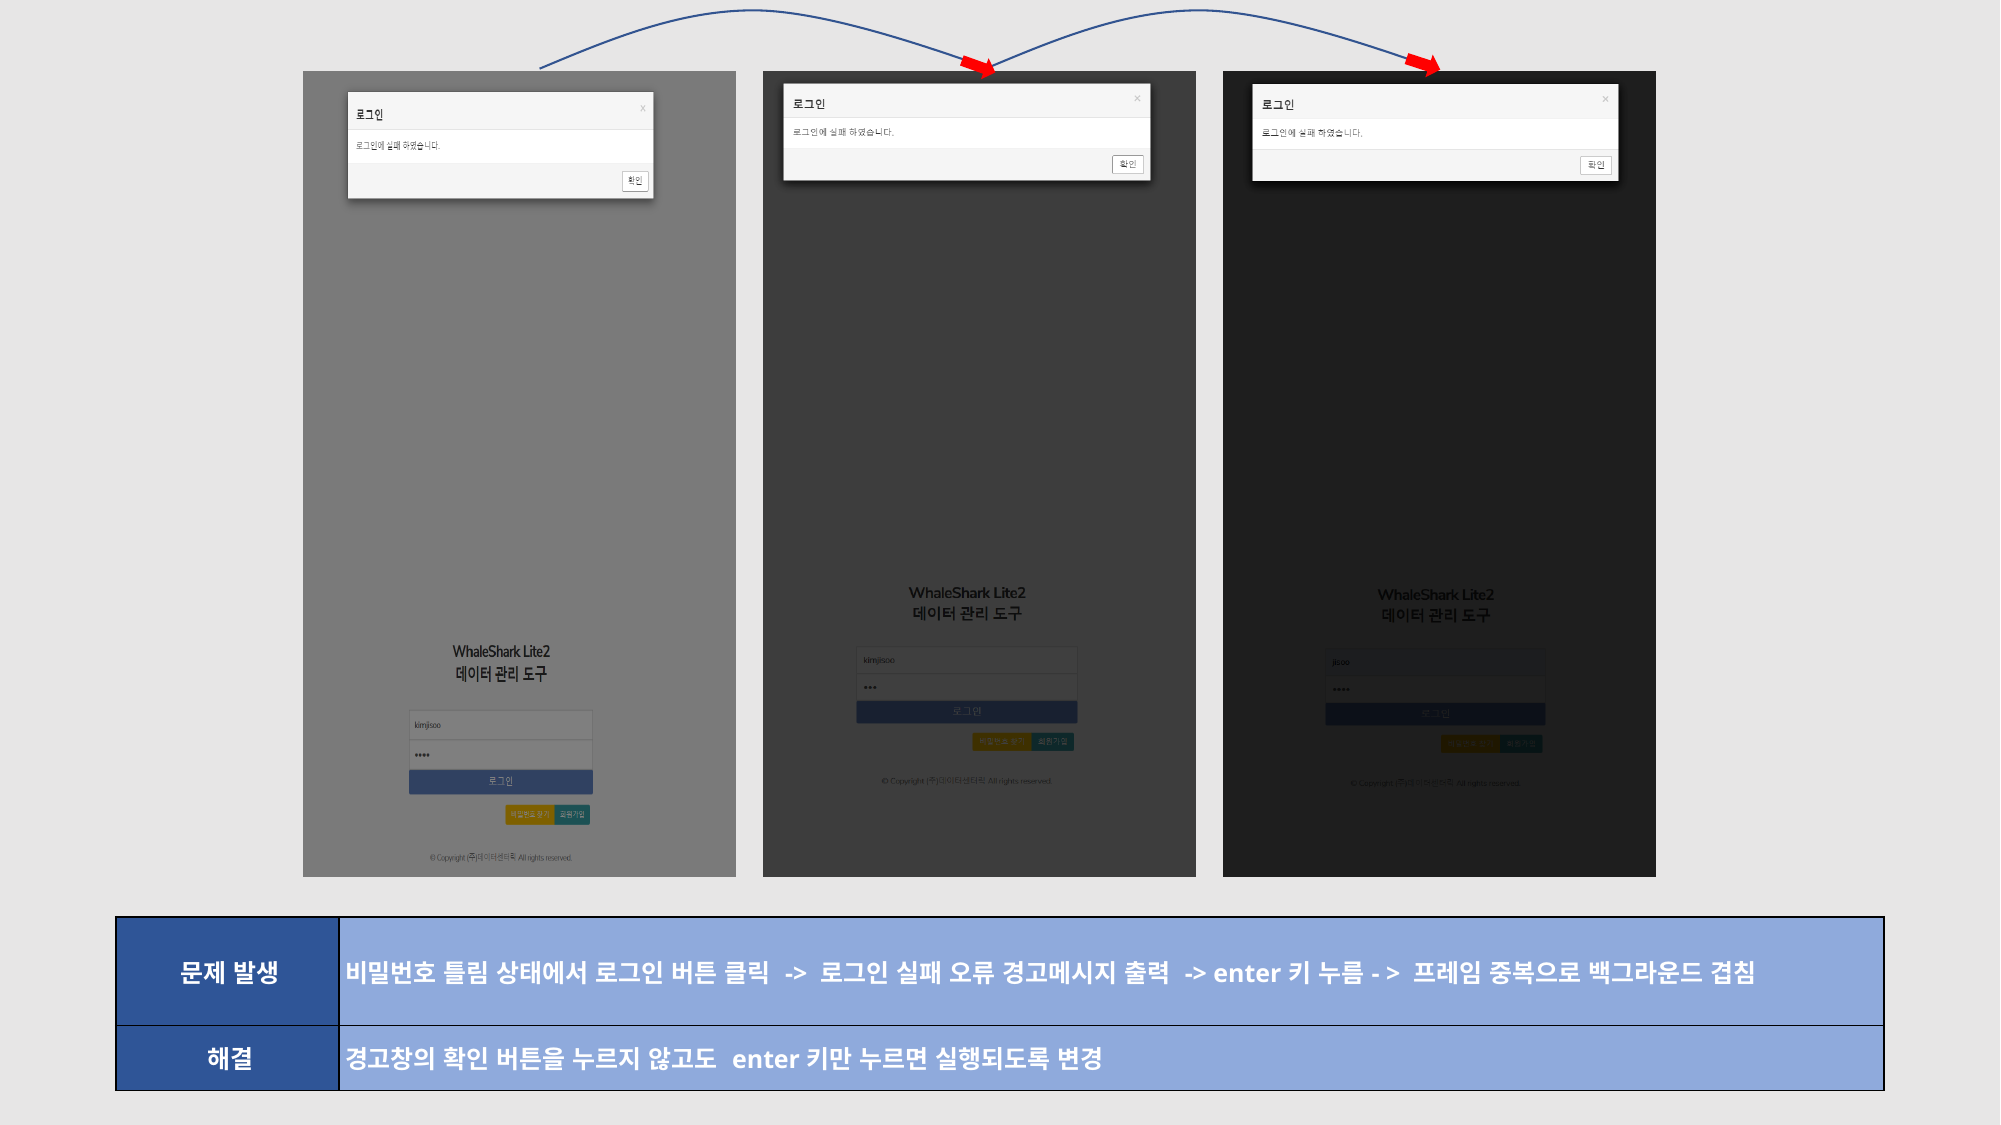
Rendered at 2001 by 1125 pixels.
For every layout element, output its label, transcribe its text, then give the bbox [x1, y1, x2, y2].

text_box [960, 55, 995, 71]
picture [303, 71, 736, 877]
table_cell 경고창의 확인 버튼을 누르지 않고도 enter키만 누르면 실행되도록 변경 [340, 1026, 1883, 1090]
table_header 문제 발생 [117, 918, 338, 1025]
picture [763, 71, 1196, 877]
text_box [1404, 53, 1441, 71]
text_box [992, 9, 1413, 69]
picture [1223, 71, 1656, 877]
table_cell 해결 [117, 1026, 338, 1090]
table_header 비밀번호 틀림 상태에서 로그인 버튼 클릭 -> 로그인 실패 오류 경고메시지 출력 -> enter키 누름- > 프레임 중복으로 백그라운드 겹침 [340, 918, 1883, 1025]
text_box [539, 9, 964, 70]
